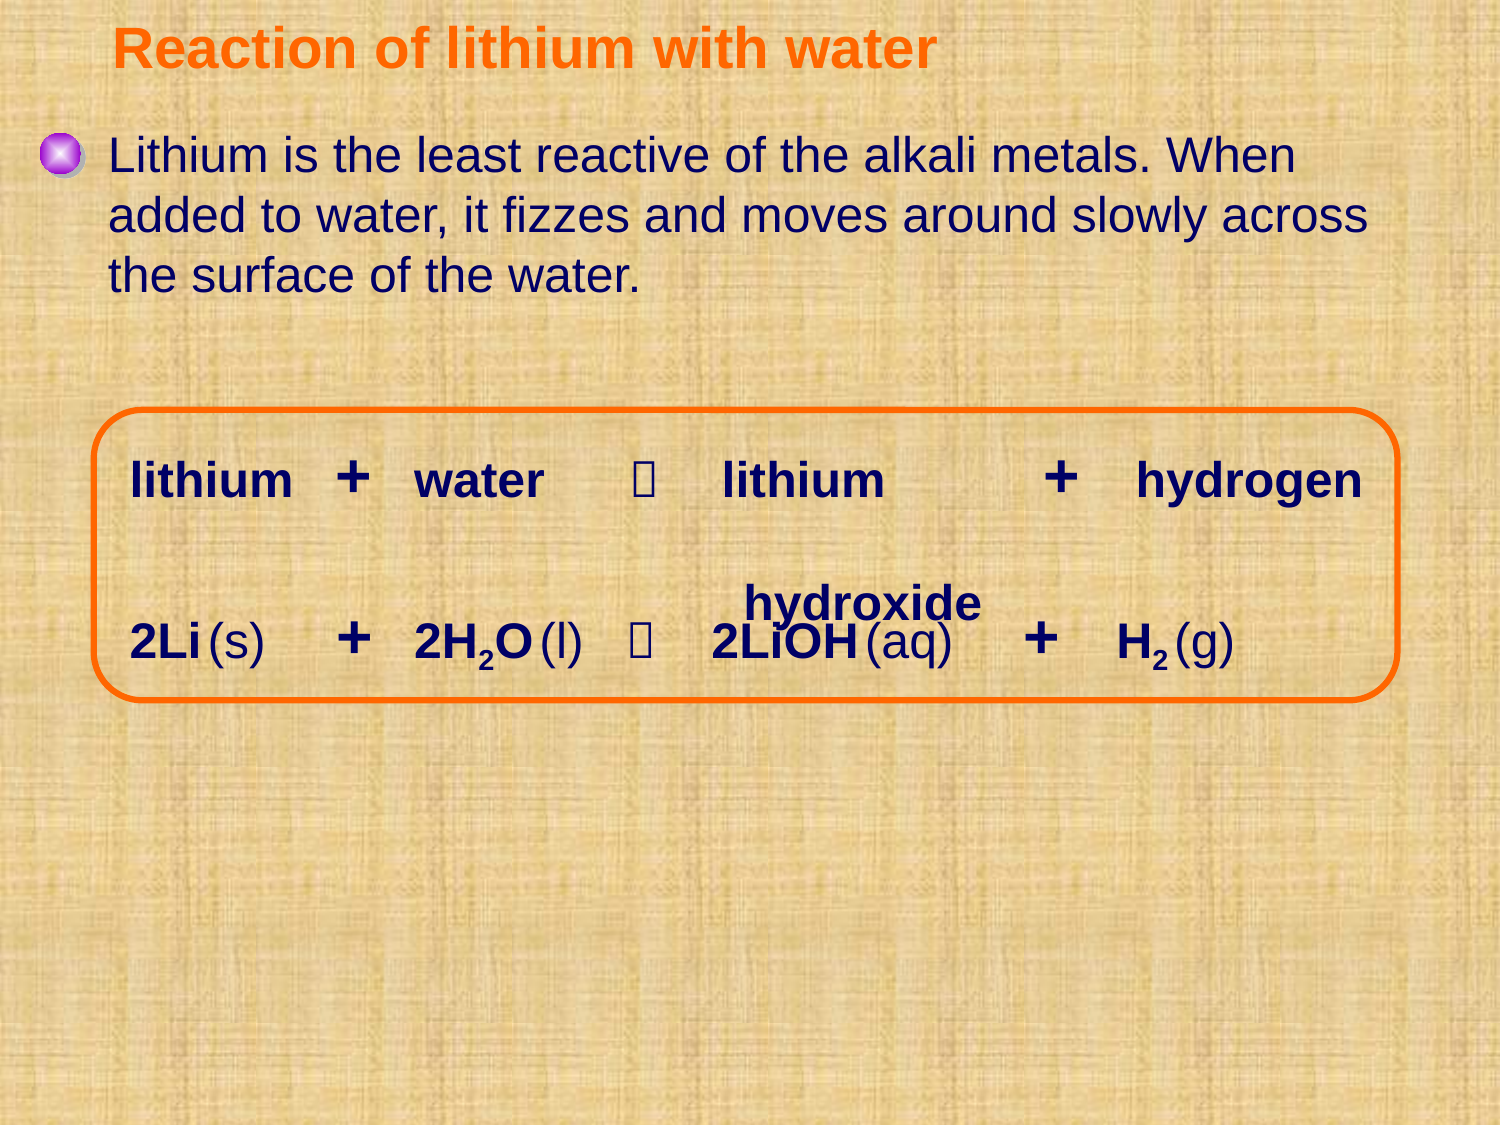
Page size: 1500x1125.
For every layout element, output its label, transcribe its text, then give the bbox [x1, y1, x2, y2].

title Reaction of lithium with water [0, 2, 1282, 88]
text_box [39, 132, 81, 175]
text_box Lithium is the least reactive of the alkali metals. When added to water, it fizzes and moves around slowly across the surface of the water. [93, 115, 1464, 310]
picture [0, 0, 1500, 1125]
text_box [93, 409, 1398, 701]
